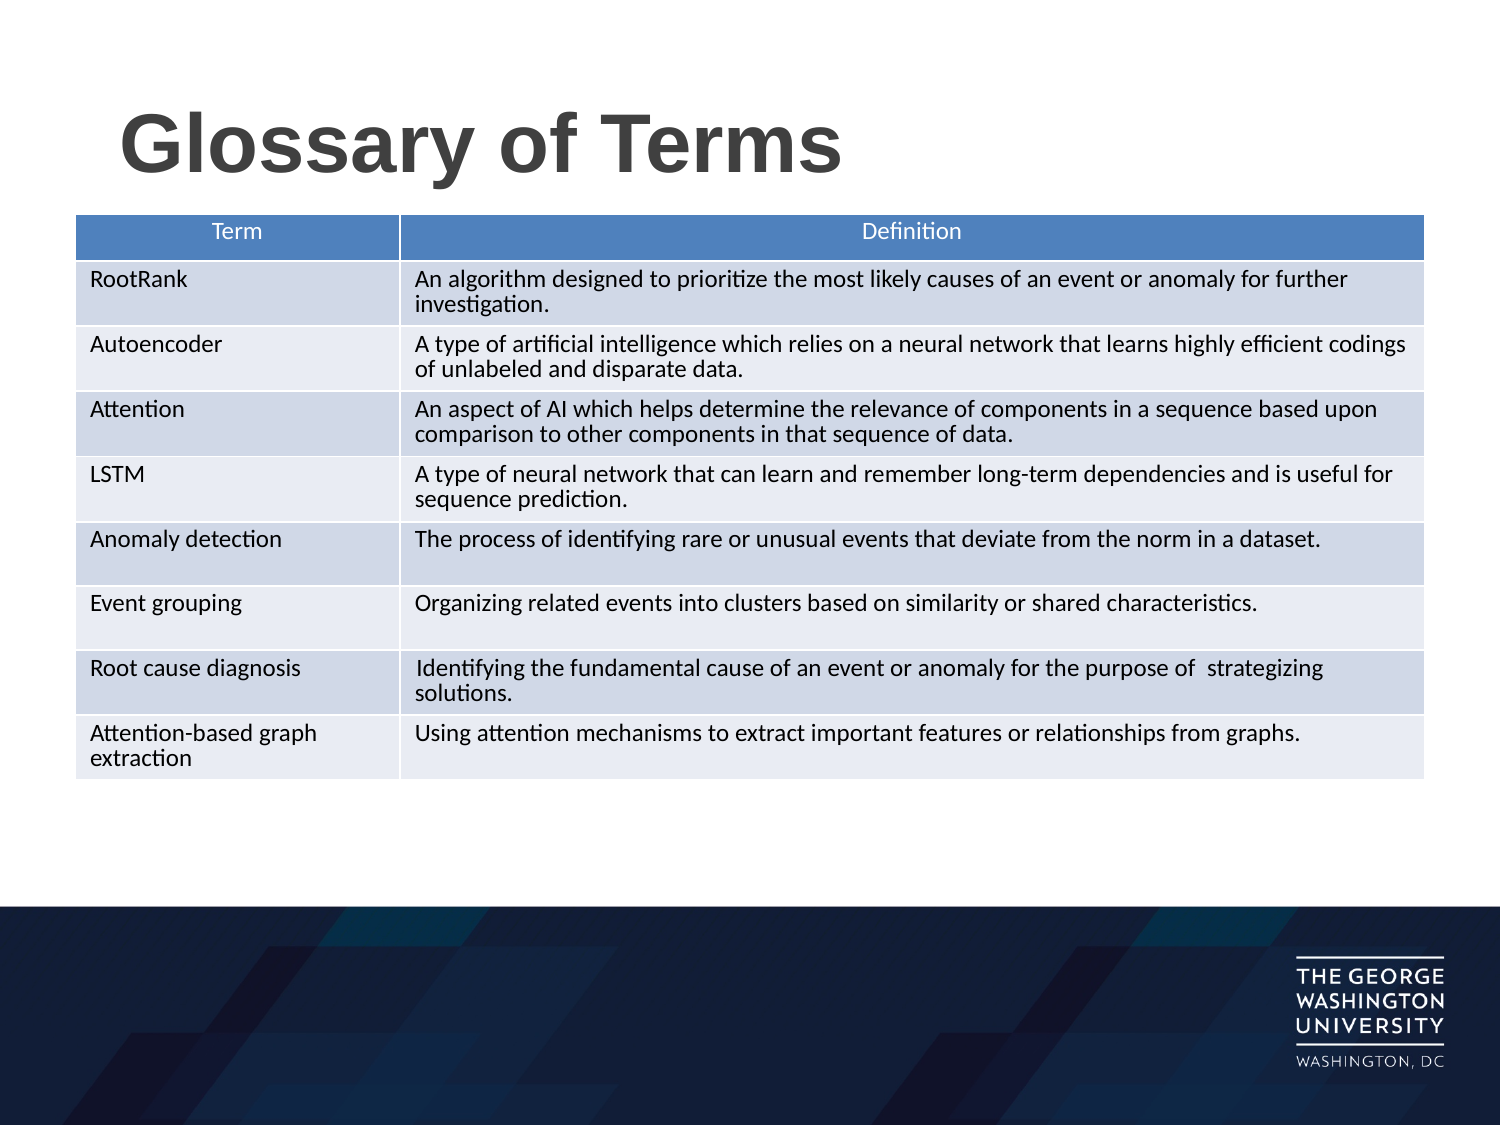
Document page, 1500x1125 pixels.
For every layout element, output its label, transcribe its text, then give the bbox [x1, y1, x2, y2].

table_cell RootRank [76, 262, 399, 325]
picture [0, 0, 1500, 1125]
table_cell Using attention mechanisms to extract important features or relationships from graphs. [401, 716, 1424, 779]
table_cell A type of artificial intelligence which relies on a neural network that learns highly efficient codings of unlabeled and disparate data. [401, 327, 1424, 390]
table_cell An algorithm designed to prioritize the most likely causes of an event or anomaly for further investigation. [401, 262, 1424, 325]
table_cell Organizing related events into clusters based on similarity or shared characteristics. [401, 587, 1424, 649]
table_header Term [76, 215, 399, 260]
table_header Definition [401, 215, 1424, 260]
table_cell Identifying the fundamental cause of an event or anomaly for the purpose of strategizing solutions. [401, 651, 1424, 714]
table_cell Anomaly detection [76, 523, 399, 585]
table_cell A type of neural network that can learn and remember long-term dependencies and is useful for sequence prediction. [401, 457, 1424, 521]
table_cell Attention [76, 392, 399, 456]
table_cell Autoencoder [76, 327, 399, 390]
table_cell Event grouping [76, 587, 399, 649]
table_cell The process of identifying rare or unusual events that deviate from the norm in a dataset. [401, 523, 1424, 585]
table_cell LSTM [76, 457, 399, 521]
table_cell An aspect of AI which helps determine the relevance of components in a sequence based upon comparison to other components in that sequence of data. [401, 392, 1424, 456]
title Glossary of Terms [105, 82, 1397, 255]
table_cell Attention-based graph extraction [76, 716, 399, 779]
table_cell Root cause diagnosis [76, 651, 399, 714]
